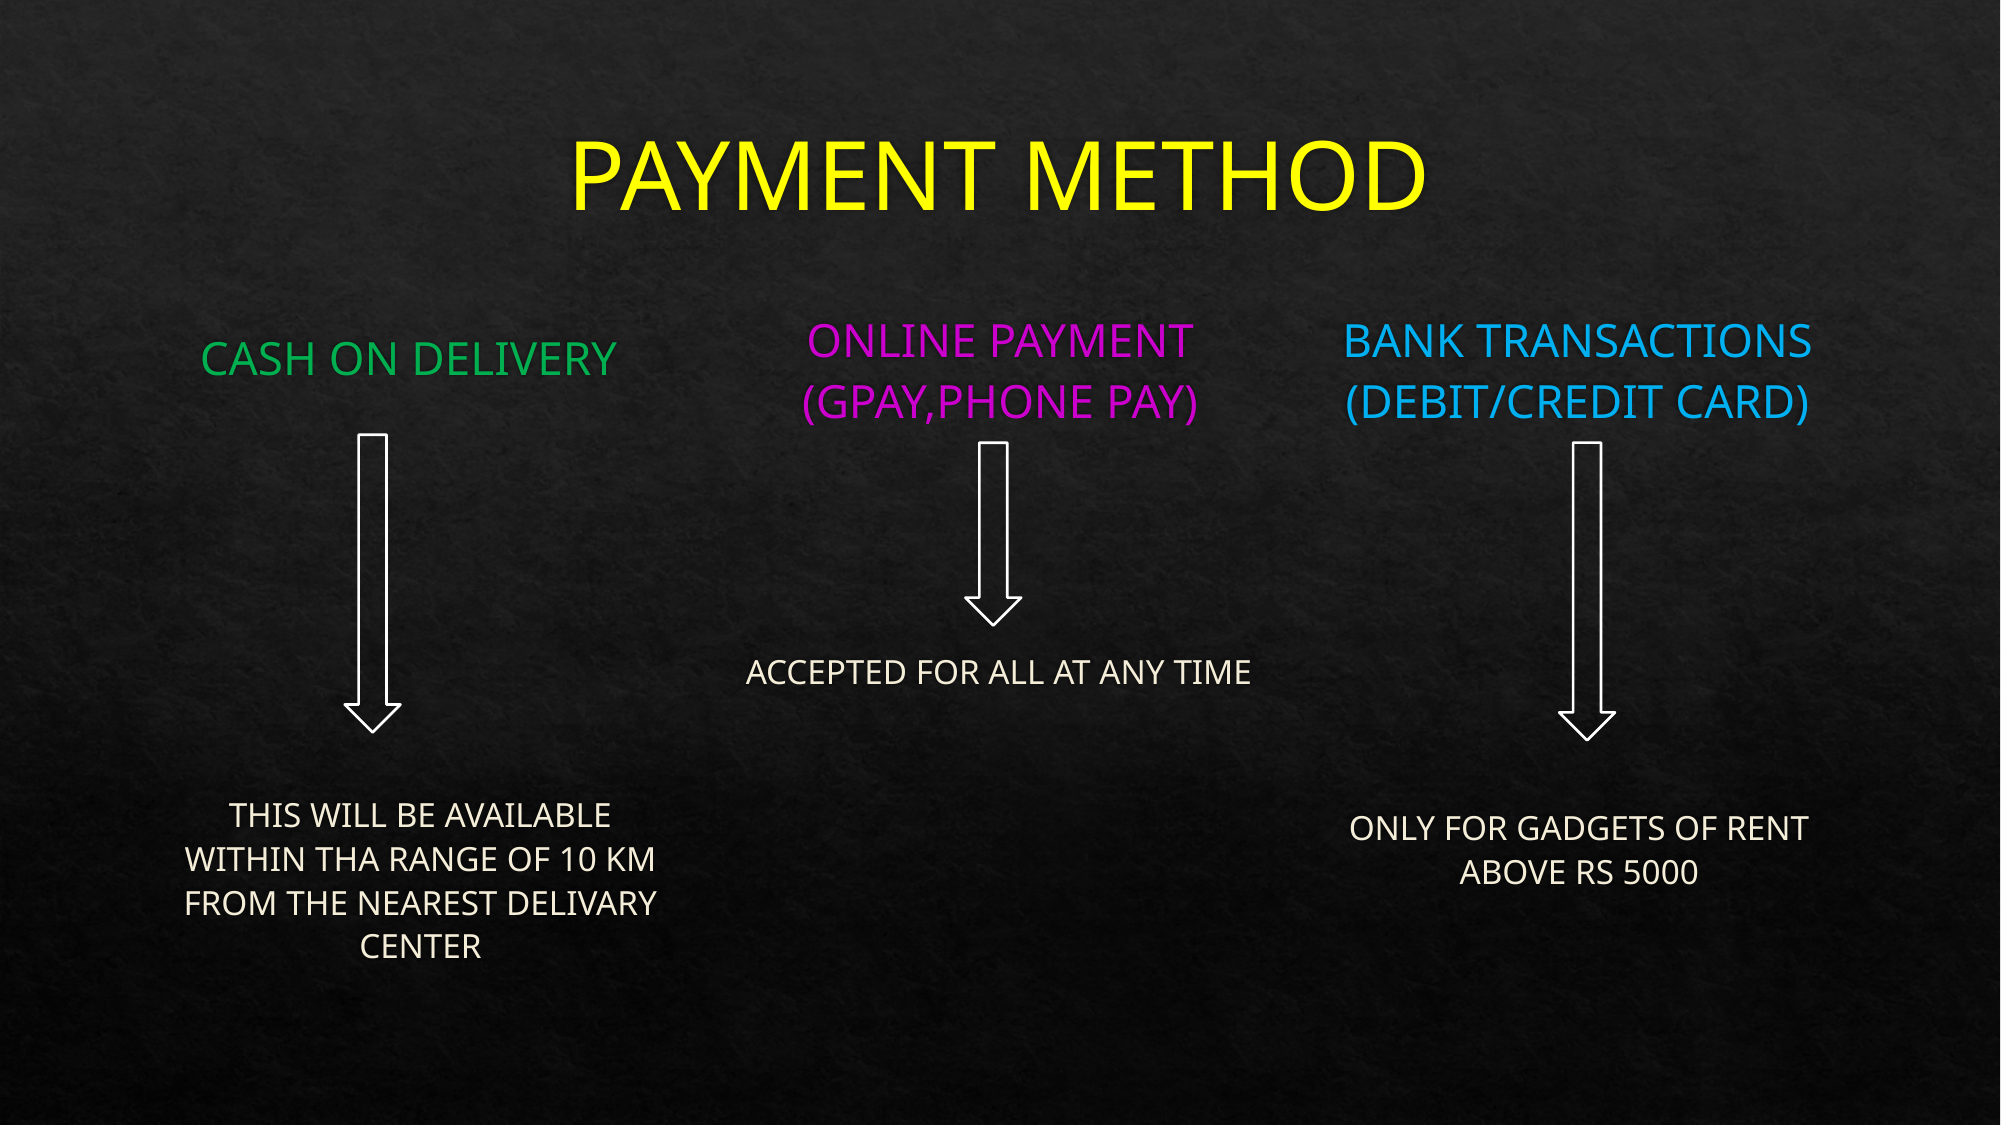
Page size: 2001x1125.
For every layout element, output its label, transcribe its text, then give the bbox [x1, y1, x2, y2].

text_box [343, 433, 402, 734]
list ACCEPTED FOR ALL AT ANY TIME [728, 640, 1270, 784]
list ONLINE PAYMENT (GPAY,PHONE PAY) [729, 309, 1271, 435]
list CASH ON DELIVERY [149, 309, 692, 393]
list BANK TRANSACTIONS (DEBIT/CREDIT CARD) [1306, 309, 1849, 435]
list THIS WILL BE AVAILABLE WITHIN THA RANGE OF 10 KM FROM THE NEAREST DELIVARY CENTER [149, 782, 692, 999]
text_box [1557, 441, 1617, 742]
title PAYMENT METHOD [149, 99, 1849, 260]
text_box [964, 441, 1023, 627]
list ONLY FOR GADGETS OF RENT ABOVE RS 5000 [1308, 795, 1851, 921]
